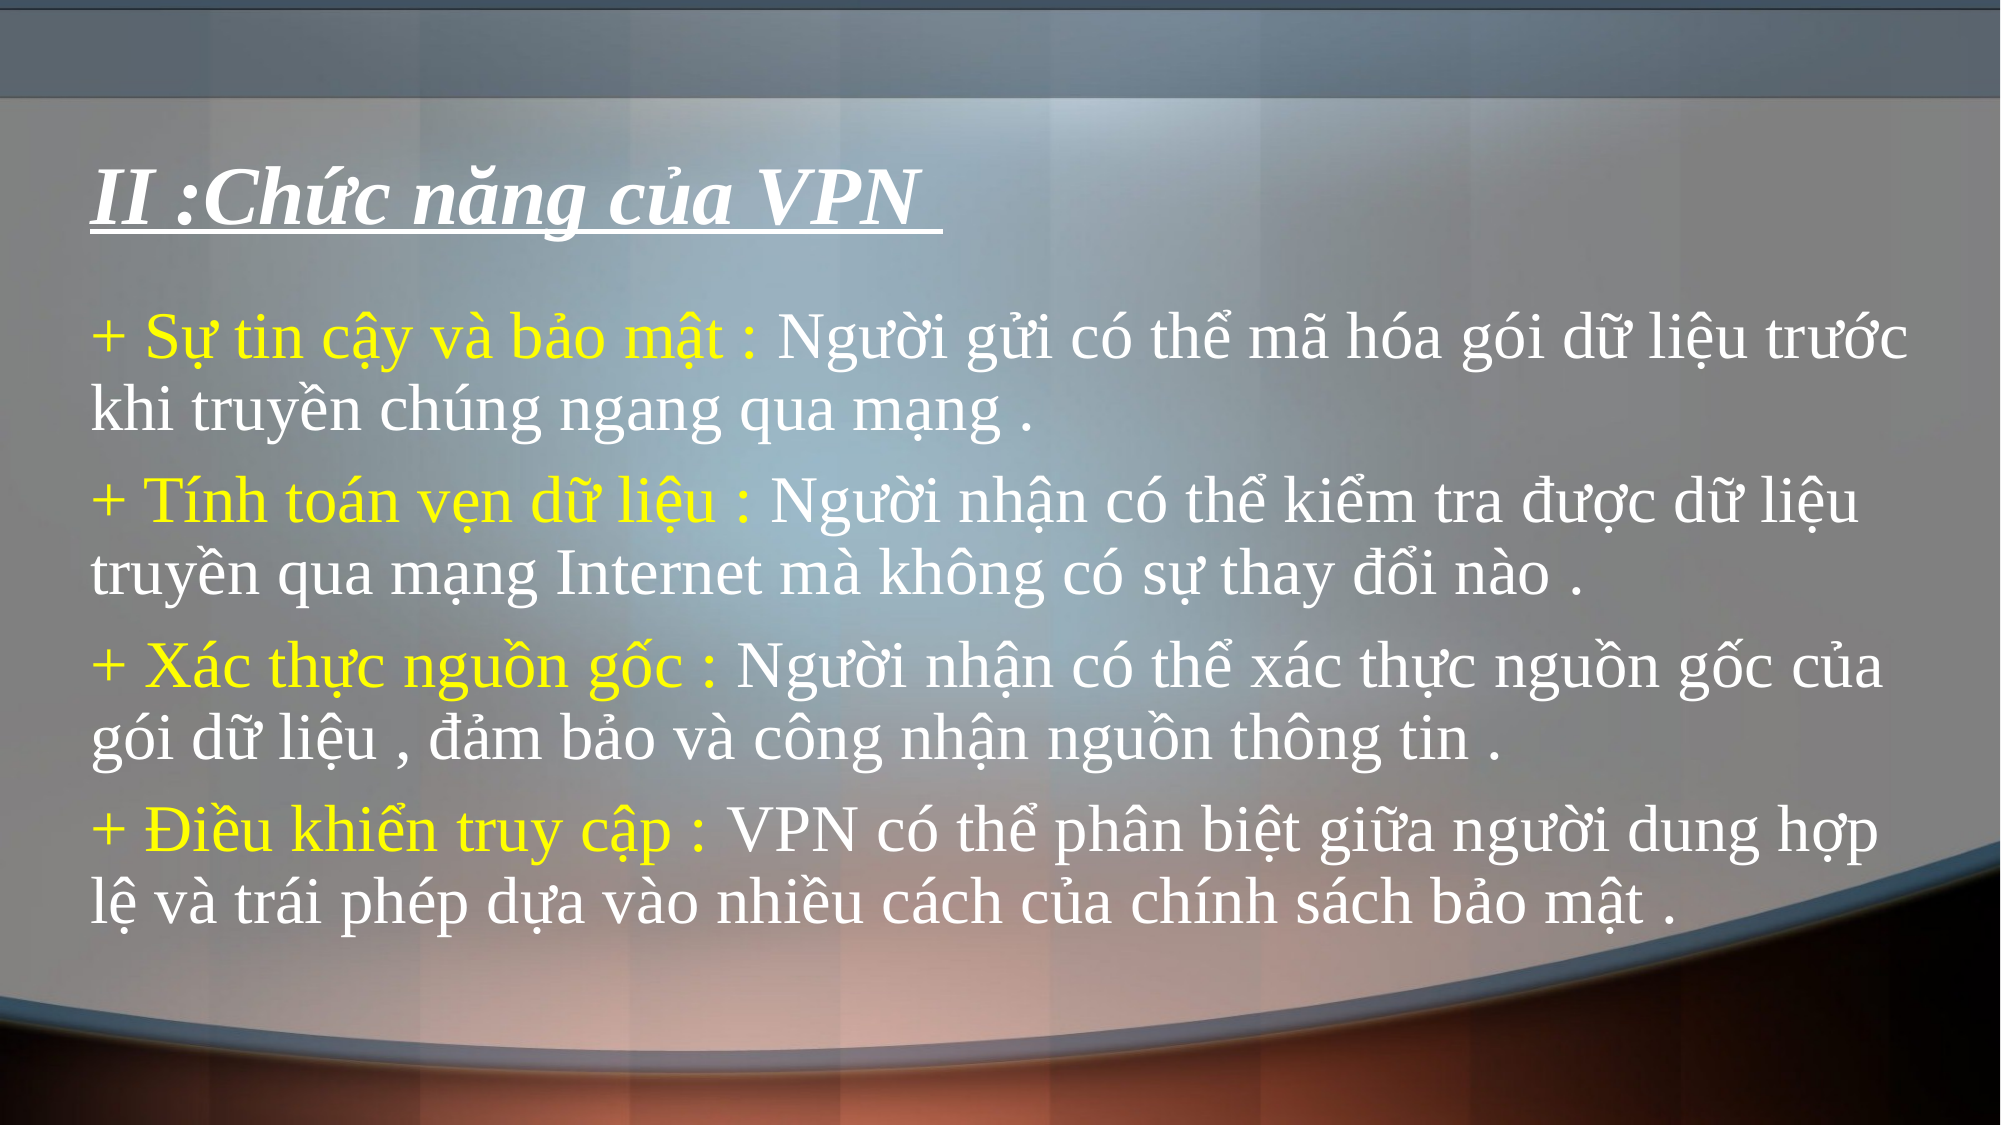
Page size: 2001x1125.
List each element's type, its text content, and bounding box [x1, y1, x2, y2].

picture [0, 0, 2001, 1125]
list + Sự tin cậy và bảo mật : Người gửi có thể mã hóa gói dữ liệu trước khi truyền chúng ngang qua mạng . + Tính toán vẹn dữ liệu : Người nhận có thể kiểm tra được dữ liệu truyền qua mạng Internet mà không có sự thay đổi nào . + Xác thực nguồn gốc : Người nhận có thể xác thực nguồn gốc của gói dữ liệu , đảm bảo và công nhận nguồn thông tin . + Điều khiển truy cập : VPN có thể phân biệt giữa người dung hợp lệ và trái phép dựa vào nhiều cách của chính sách bảo mật . [75, 293, 1937, 1040]
title II :Chức năng của VPN [75, 104, 1732, 293]
